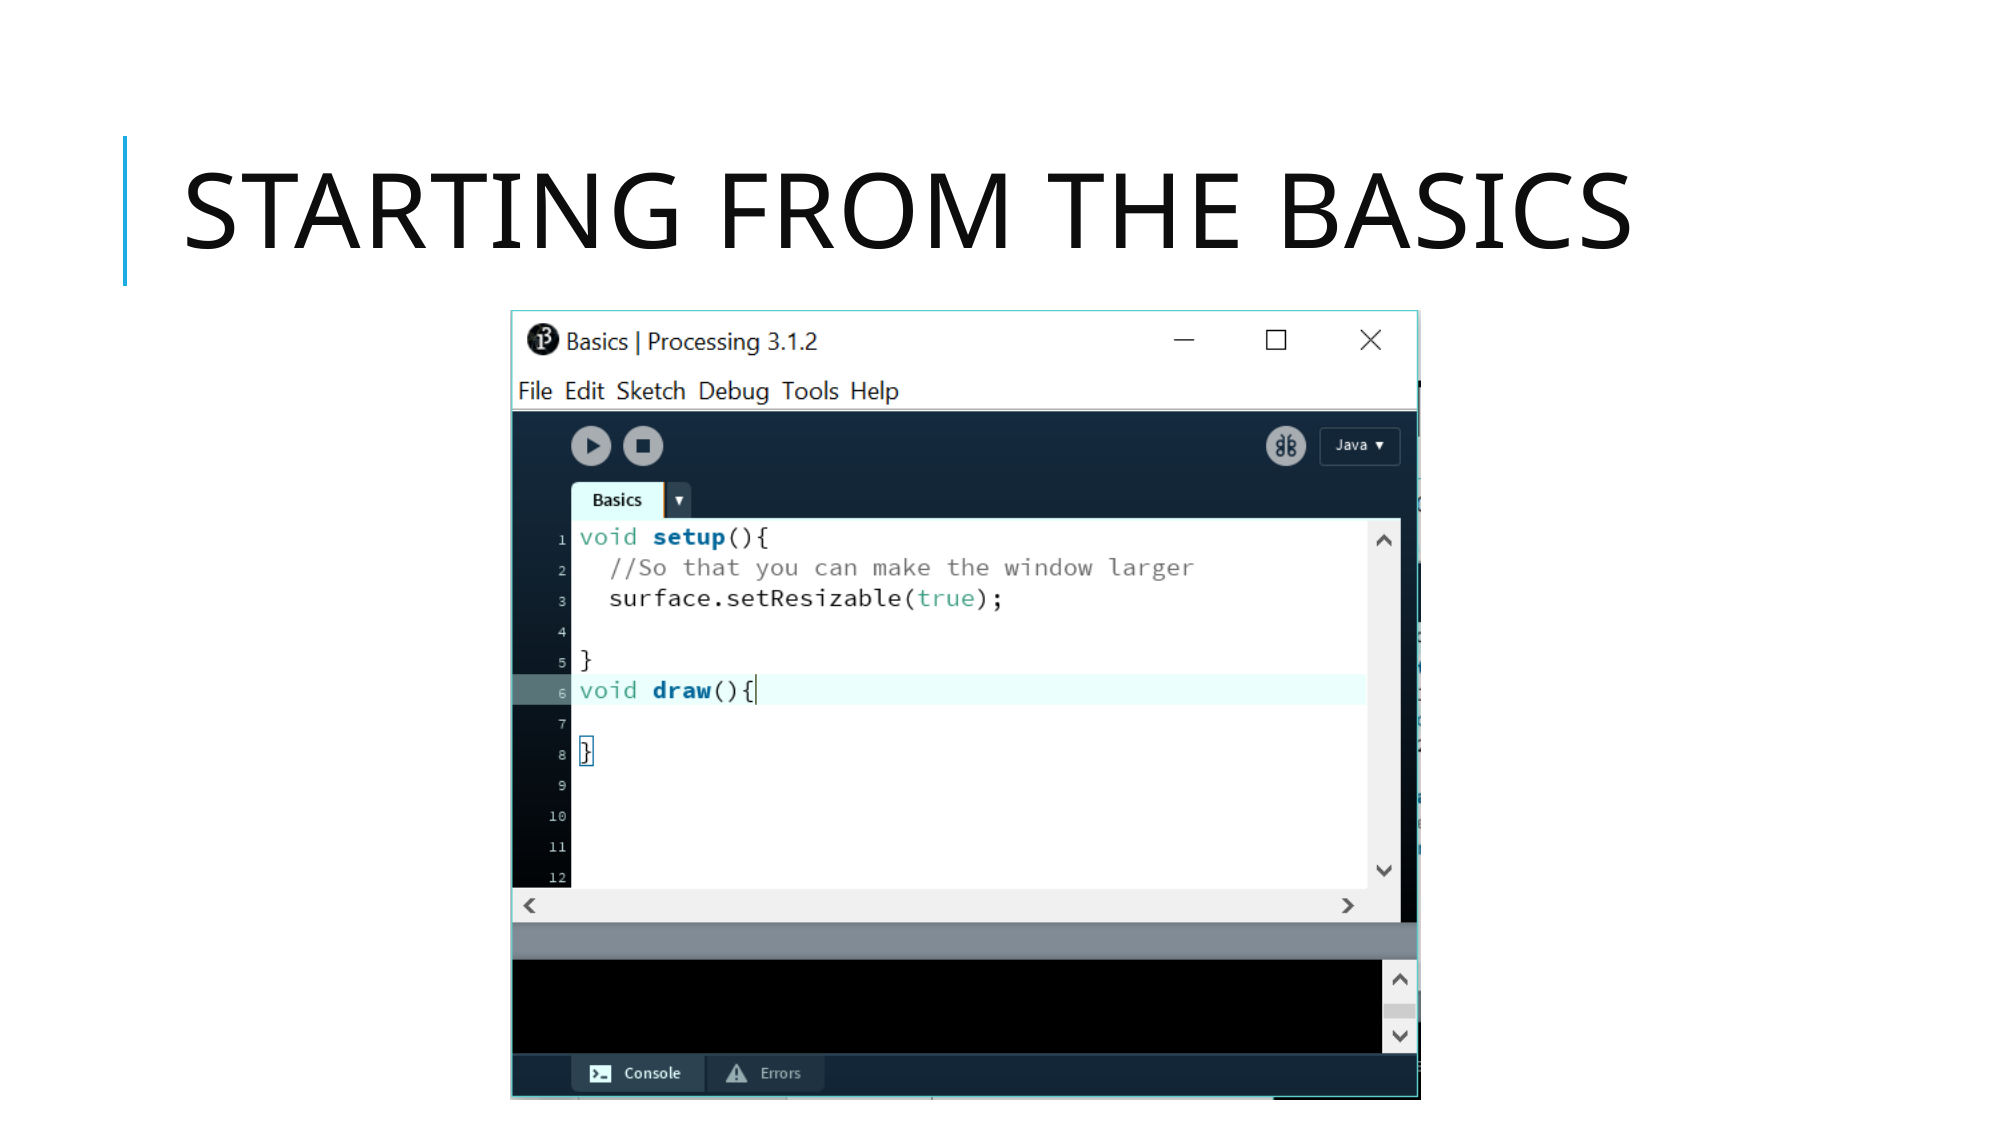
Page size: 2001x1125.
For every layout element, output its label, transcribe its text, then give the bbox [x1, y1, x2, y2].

picture [509, 310, 1421, 1100]
title Starting from the basics [168, 96, 1763, 342]
